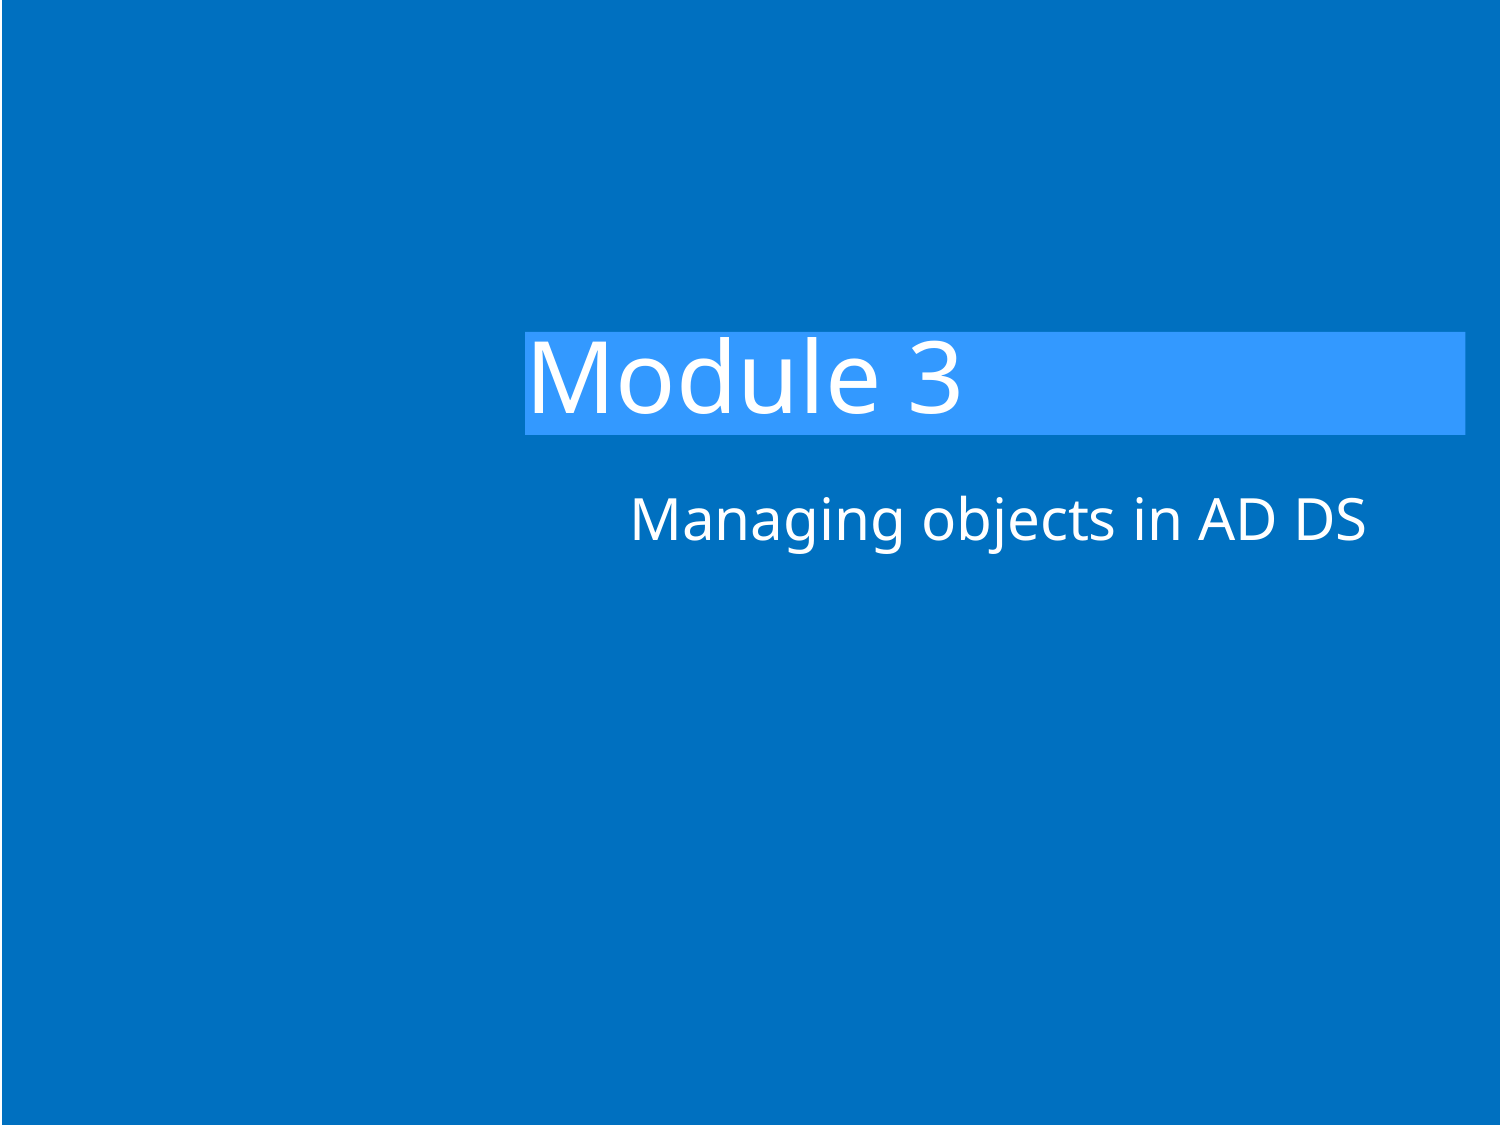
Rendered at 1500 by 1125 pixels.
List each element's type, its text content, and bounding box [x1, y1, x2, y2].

subtitle Managing objects in AD DS [524, 474, 1473, 657]
title Module 3 [524, 331, 1466, 436]
